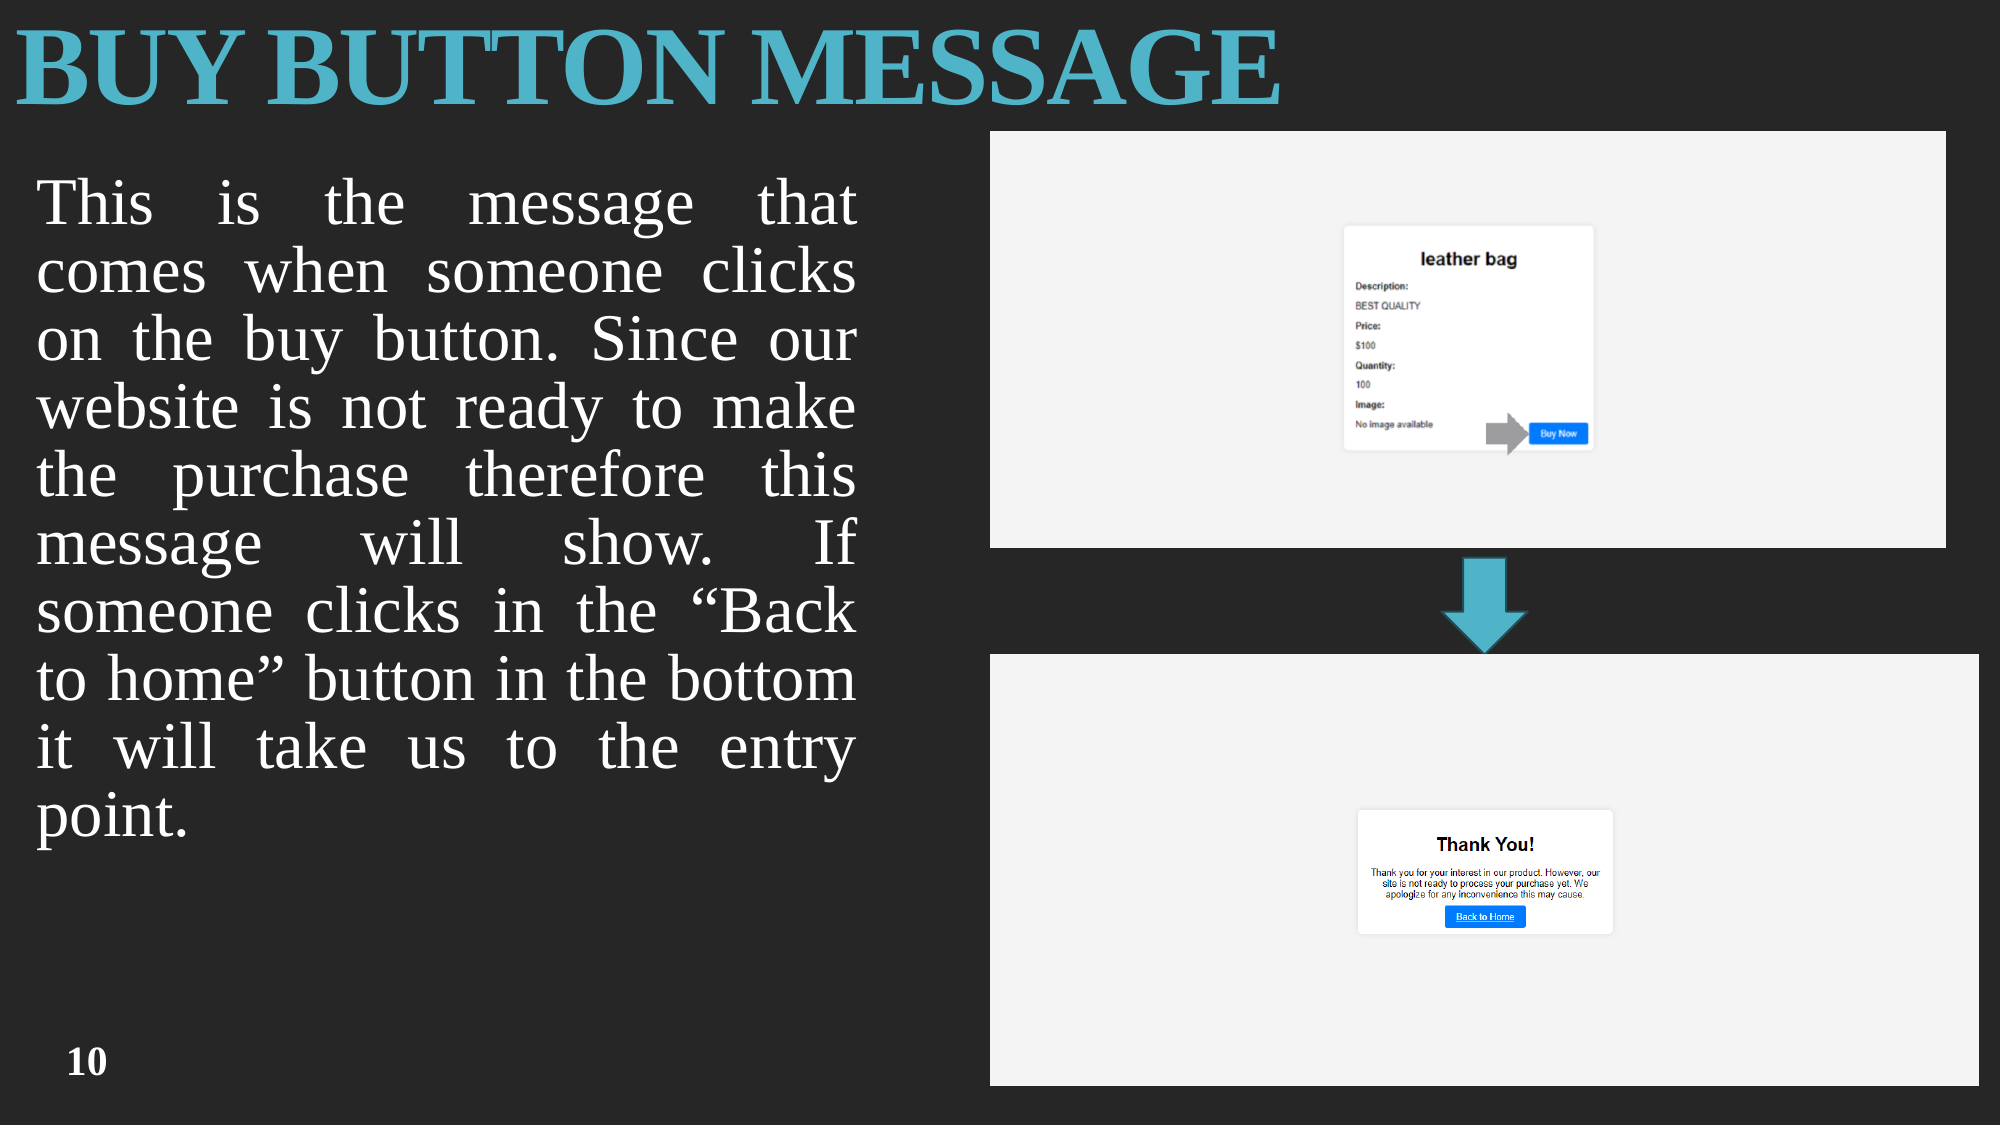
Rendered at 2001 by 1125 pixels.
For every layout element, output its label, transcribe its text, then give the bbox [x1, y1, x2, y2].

list This is the message that comes when someone clicks on the buy button. Since our website is not ready to make the purchase therefore this message will show. If someone clicks in the “Back to home” button in the bottom it will take us to the entry point. [21, 162, 874, 760]
title BUY BUTTON MESSAGE [0, 0, 1769, 134]
picture [990, 131, 1946, 548]
picture [990, 654, 1979, 1086]
text_box 10 [33, 1026, 141, 1091]
text_box [1440, 556, 1529, 654]
